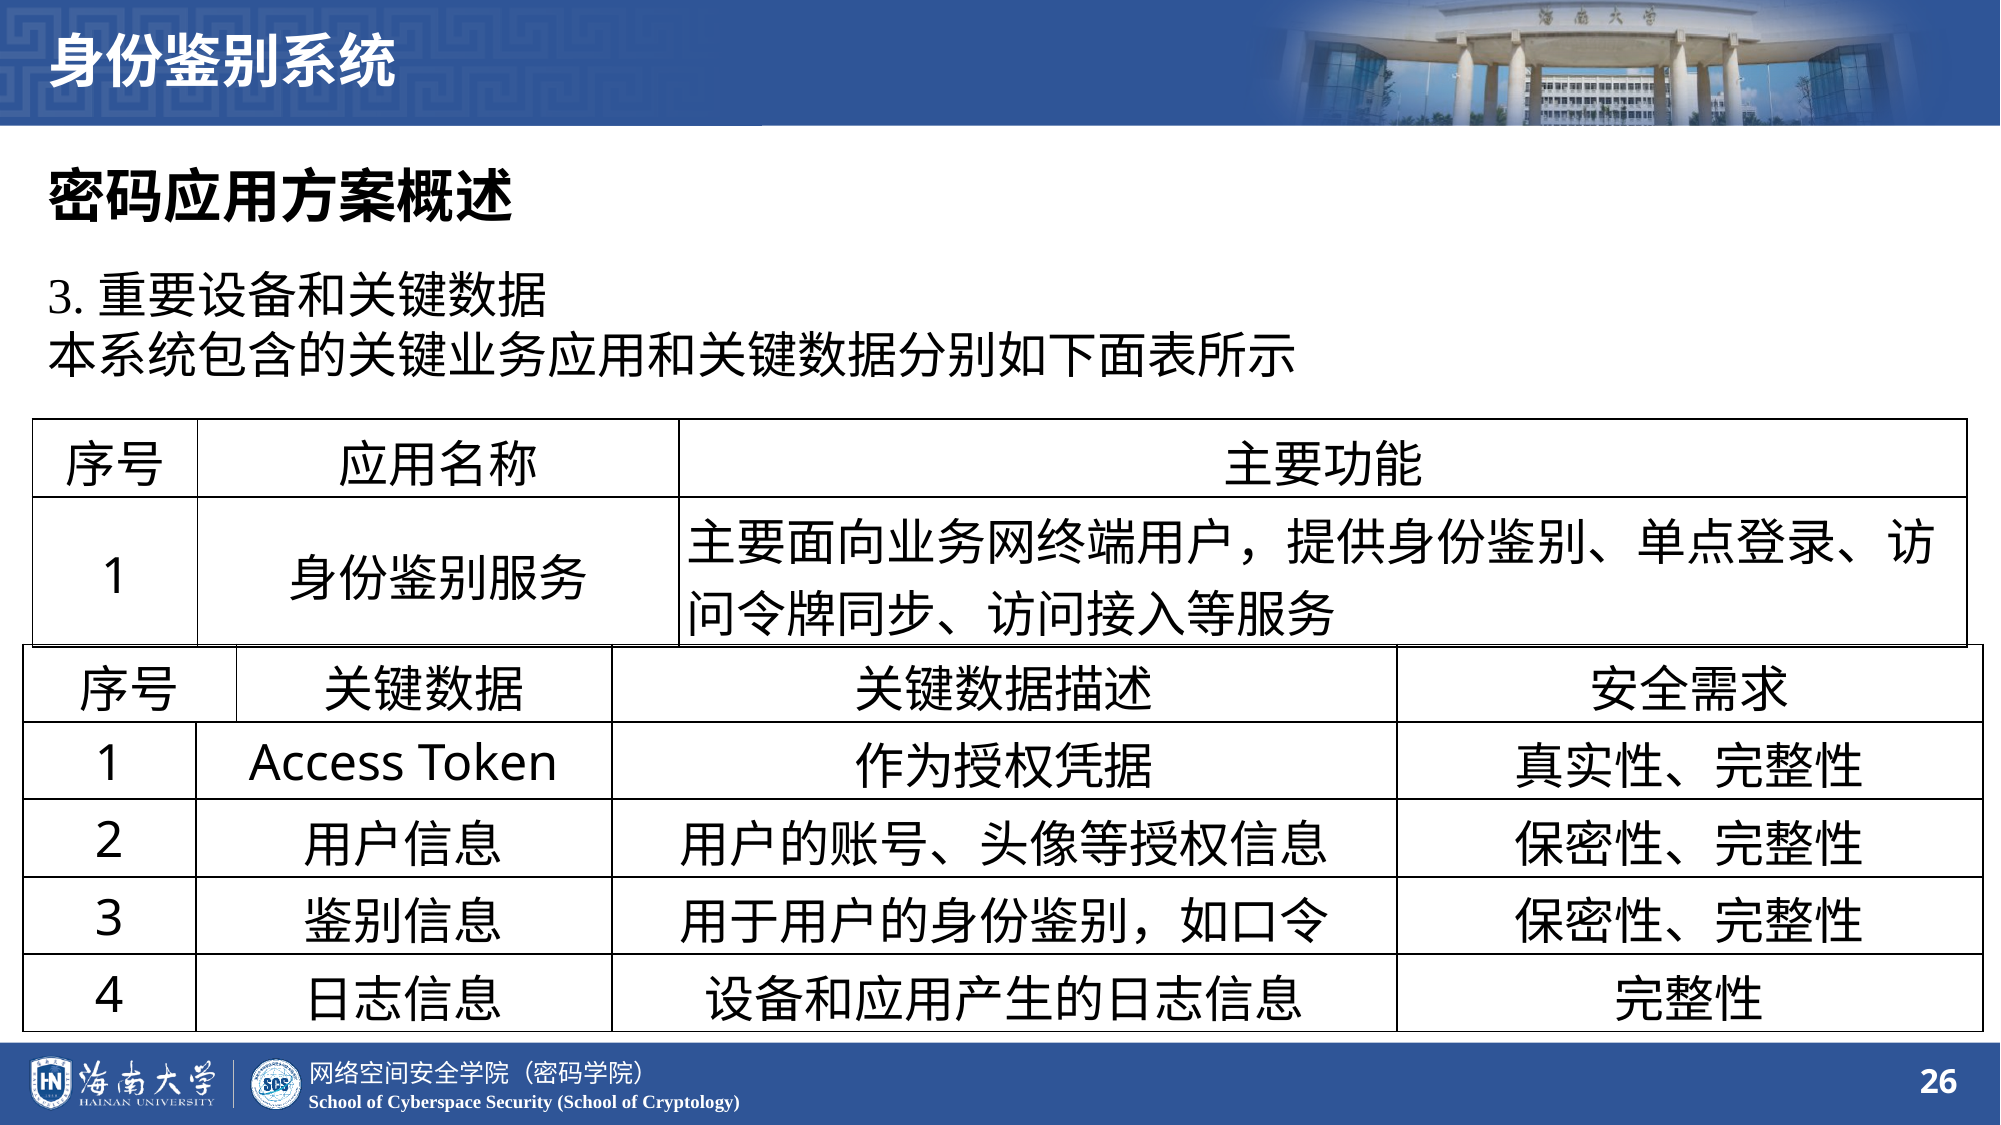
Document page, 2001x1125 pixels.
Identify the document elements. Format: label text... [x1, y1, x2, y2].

table_cell 作为授权凭据 [613, 723, 1396, 798]
slide_number 26 [1522, 1053, 1973, 1114]
table_cell 日志信息 [197, 955, 611, 1031]
table_cell Access Token [197, 723, 611, 798]
table_cell 4 [24, 955, 195, 1031]
table_cell 1 [33, 498, 197, 644]
list 3.重要设备和关键数据 本系统包含的关键业务应用和关键数据分别如下面表所示 [32, 255, 1968, 418]
table_cell 2 [24, 800, 195, 876]
table_cell 保密性、完整性 [1398, 800, 1982, 876]
table_header 关键数据 [237, 645, 611, 721]
table_cell 真实性、完整性 [1398, 723, 1982, 798]
picture [245, 1053, 306, 1114]
picture [1190, 0, 2000, 126]
table_header 应用名称 [198, 420, 678, 496]
table_cell 身份鉴别服务 [198, 498, 678, 644]
table_cell 用于用户的身份鉴别，如口令 [613, 878, 1396, 953]
table_cell 设备和应用产生的日志信息 [613, 955, 1396, 1031]
table_header 安全需求 [1398, 645, 1982, 721]
table_header 主要功能 [680, 420, 1966, 496]
table_cell 用户信息 [197, 800, 611, 876]
table_cell 1 [24, 723, 195, 798]
table_cell 保密性、完整性 [1398, 878, 1982, 953]
table_cell 用户的账号、头像等授权信息 [613, 800, 1396, 876]
table_cell 鉴别信息 [197, 878, 611, 953]
table_cell 完整性 [1398, 955, 1982, 1031]
list 密码应用方案概述 [32, 151, 1968, 245]
list 身份鉴别系统 [32, 17, 1297, 109]
table_cell 主要面向业务网终端用户，提供身份鉴别、单点登录、访问令牌同步、访问接入等服务 [680, 498, 1966, 644]
picture [27, 1054, 219, 1113]
table_header 序号 [24, 645, 236, 721]
table_header 序号 [33, 420, 197, 496]
table_cell 3 [24, 878, 195, 953]
table_header 关键数据描述 [613, 645, 1396, 721]
